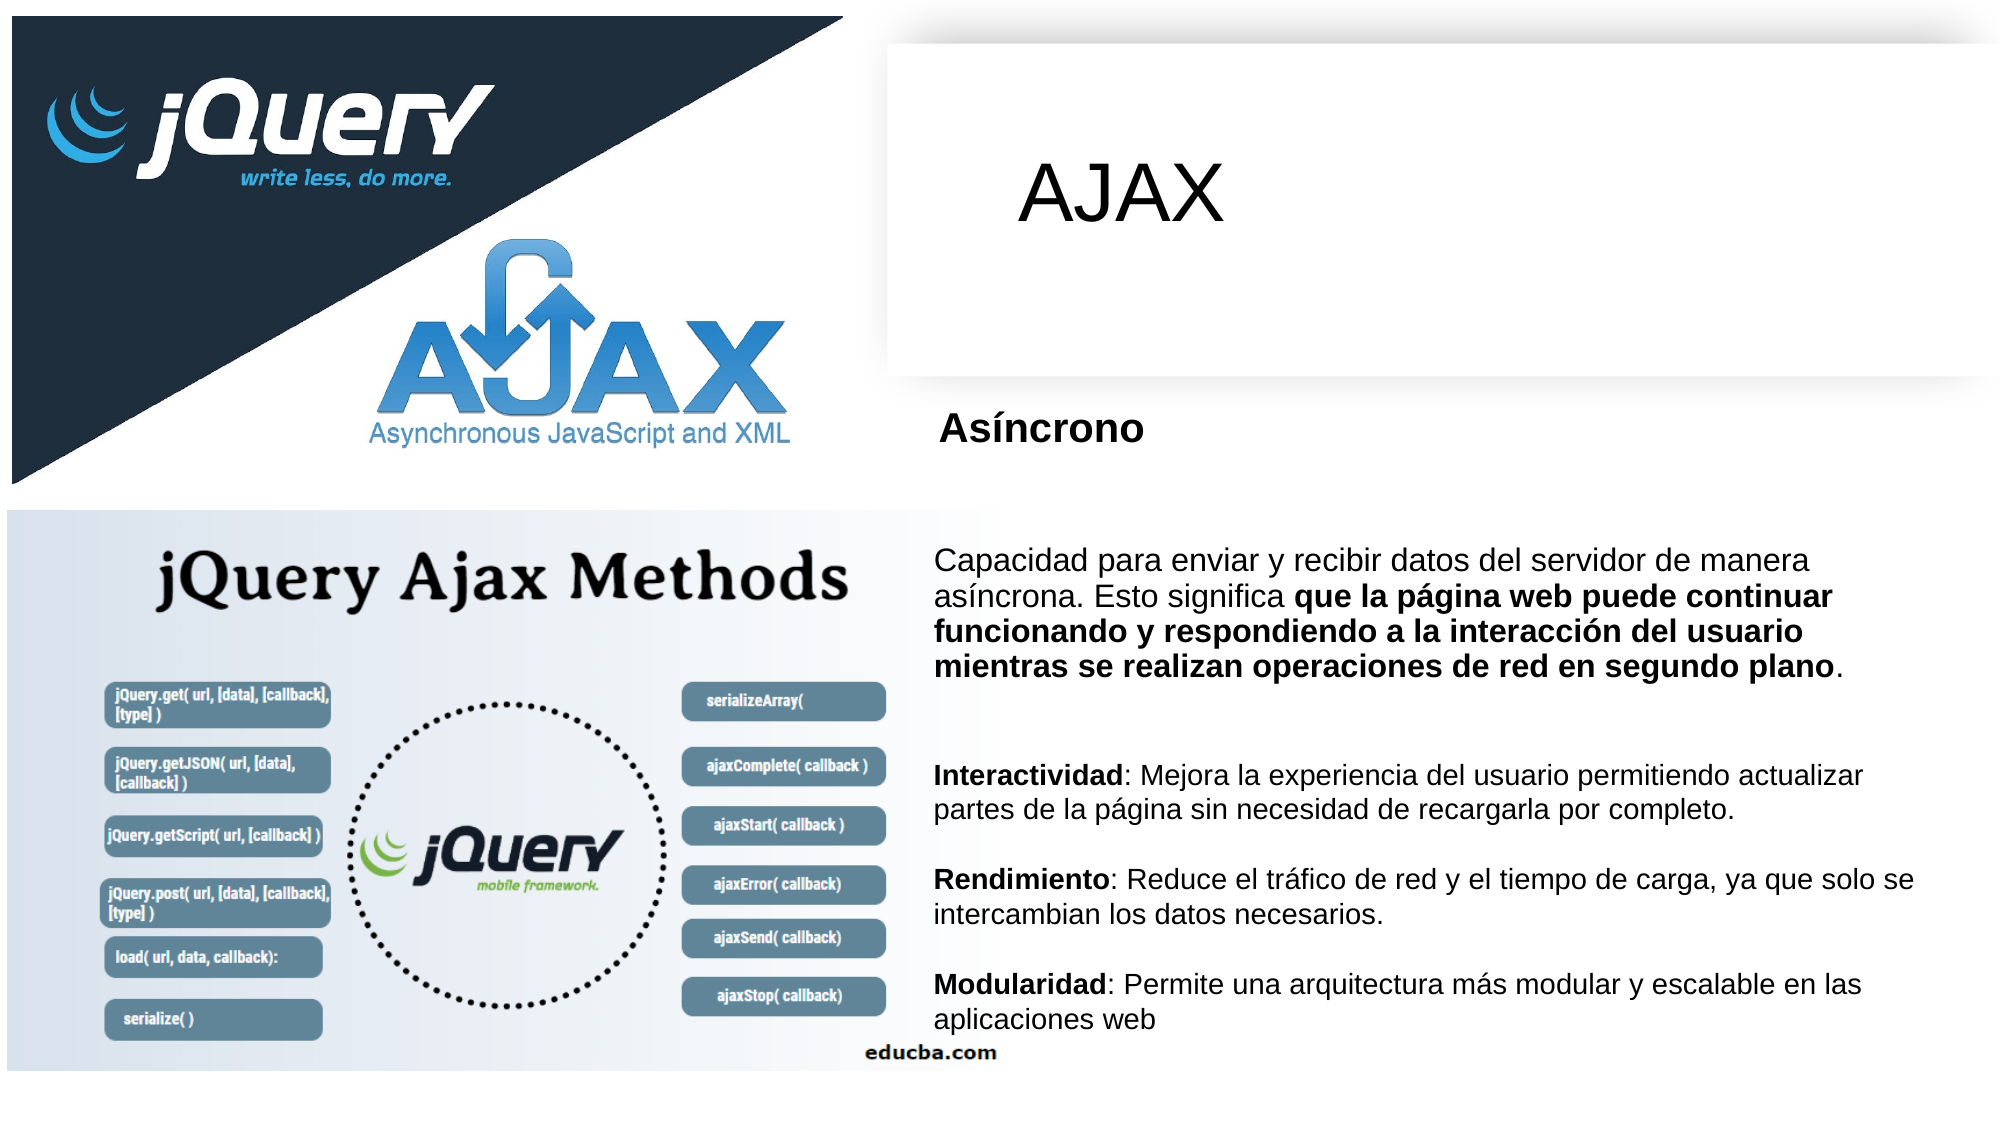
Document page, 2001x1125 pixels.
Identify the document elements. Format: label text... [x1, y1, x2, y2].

title AJAX [1003, 66, 1900, 323]
text_box Asíncrono [900, 402, 1183, 449]
text_box Interactividad: Mejora la experiencia del usuario permitiendo actualizar partes de la página sin necesidad de recargarla por completo. Rendimiento: Reduce el tráfico de red y el tiempo de carga, ya que solo se intercambian los datos necesarios. Modularidad: Permite una arquitectura más modular y escalable en las aplicaciones web [1004, 748, 1947, 1043]
text_box [887, 43, 2000, 377]
picture [7, 509, 1001, 1071]
picture [12, 16, 844, 485]
list Capacidad para enviar y recibir datos del servidor de manera asíncrona. Esto significa que la página web puede continuar funcionando y respondiendo a la interacción del usuario mientras se realizan operaciones de red en segundo plano. [918, 496, 1947, 693]
